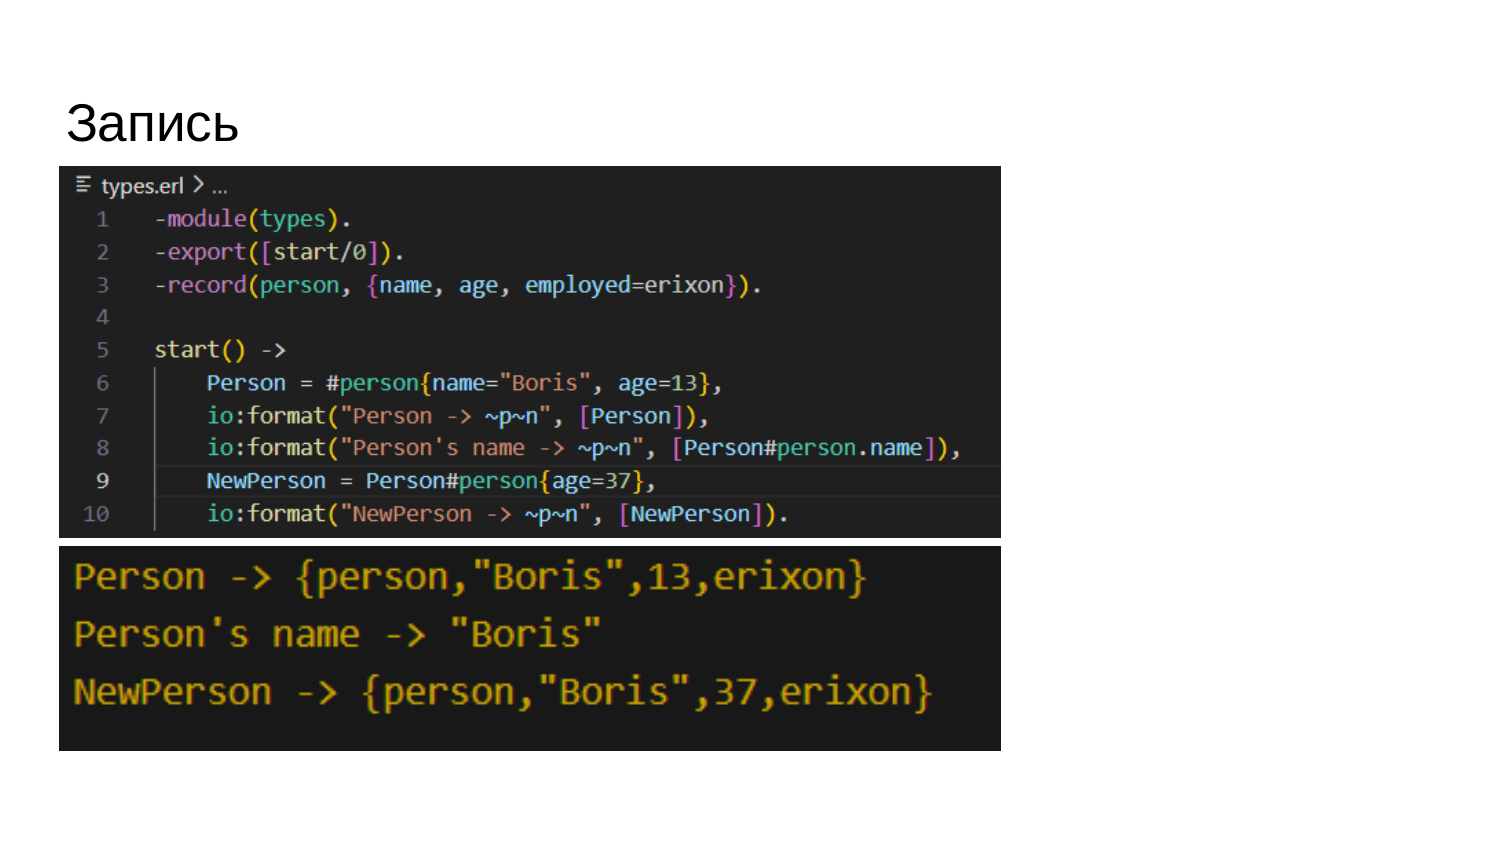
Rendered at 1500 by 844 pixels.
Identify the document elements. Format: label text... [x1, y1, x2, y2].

picture [59, 546, 1001, 751]
title Запись [51, 72, 1449, 167]
picture [59, 166, 1001, 538]
